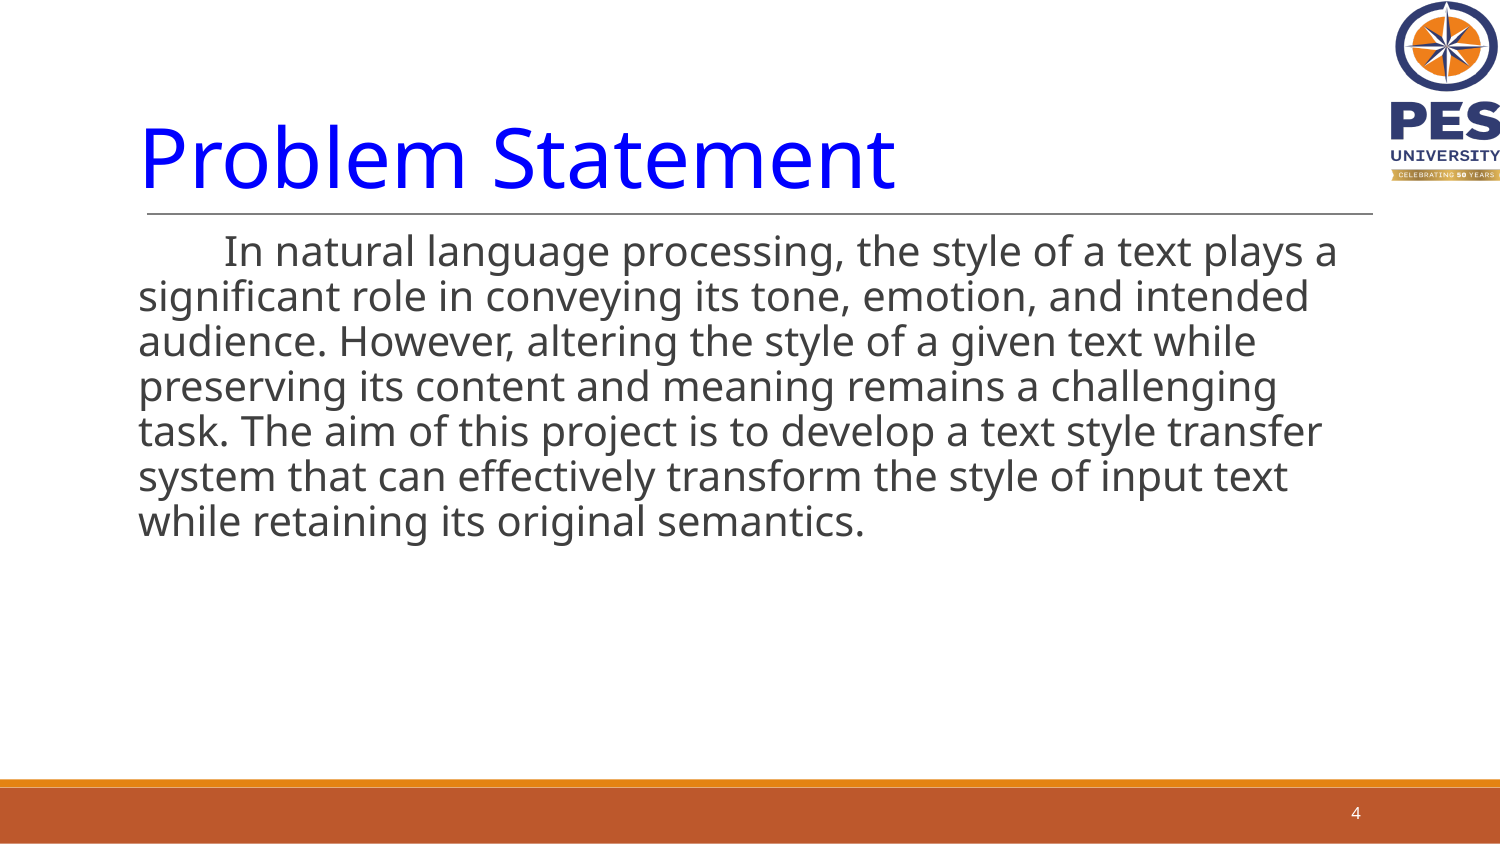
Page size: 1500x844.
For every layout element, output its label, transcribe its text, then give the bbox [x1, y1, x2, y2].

slide_number ‹#› [1210, 792, 1373, 838]
list In natural language processing, the style of a text plays a significant role in conveying its tone, emotion, and intended audience. However, altering the style of a given text while preserving its content and meaning remains a challenging task. The aim of this project is to develop a text style transfer system that can effectively transform the style of input text while retaining its original semantics. [127, 224, 1366, 720]
title Problem Statement [127, 32, 1366, 212]
picture [1391, 1, 1500, 181]
